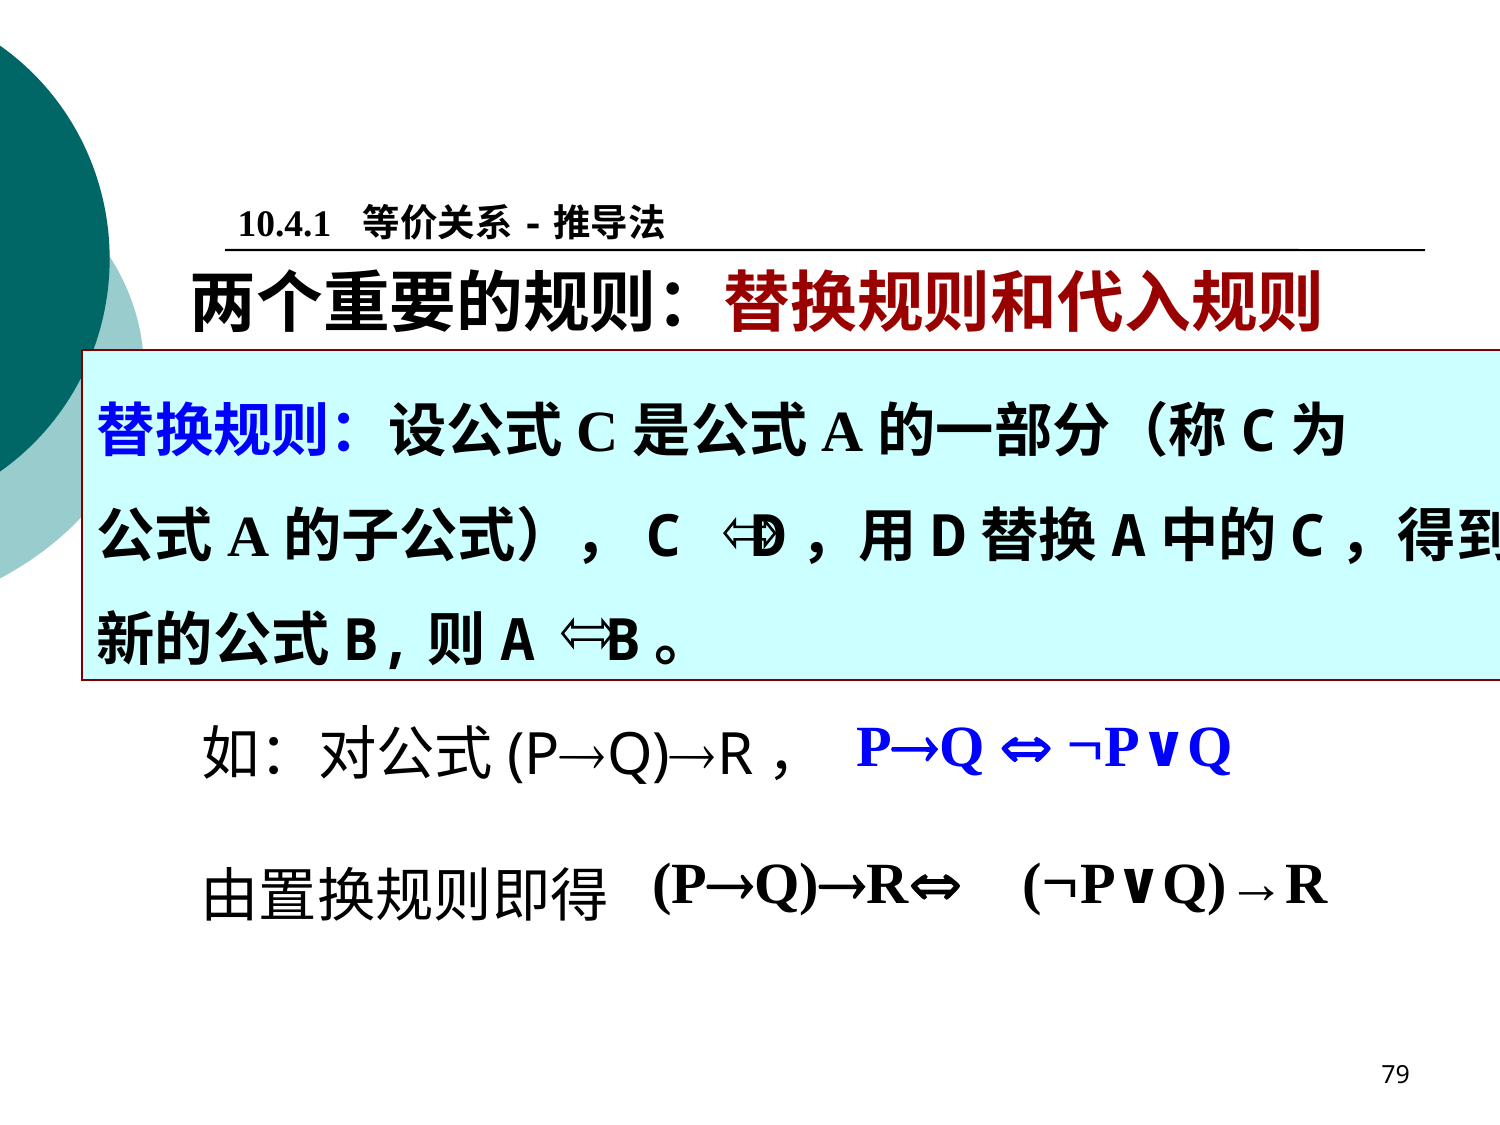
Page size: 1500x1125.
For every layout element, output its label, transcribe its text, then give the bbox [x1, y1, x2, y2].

text_box 由置换规则即得 [186, 849, 637, 936]
text_box PQ  P∨Q [841, 699, 1263, 786]
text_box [162, 349, 1449, 684]
text_box 10.4.1 等价关系-推导法 [222, 191, 763, 252]
slide_number 79 [1074, 1025, 1425, 1100]
text_box 两个重要的规则：替换规则和代入规则 [174, 212, 1438, 348]
text_box (PQ)R [637, 837, 1007, 923]
text_box 如：对公式(PQ)R， [160, 708, 854, 794]
text_box (P∨Q)→R [1007, 837, 1343, 923]
